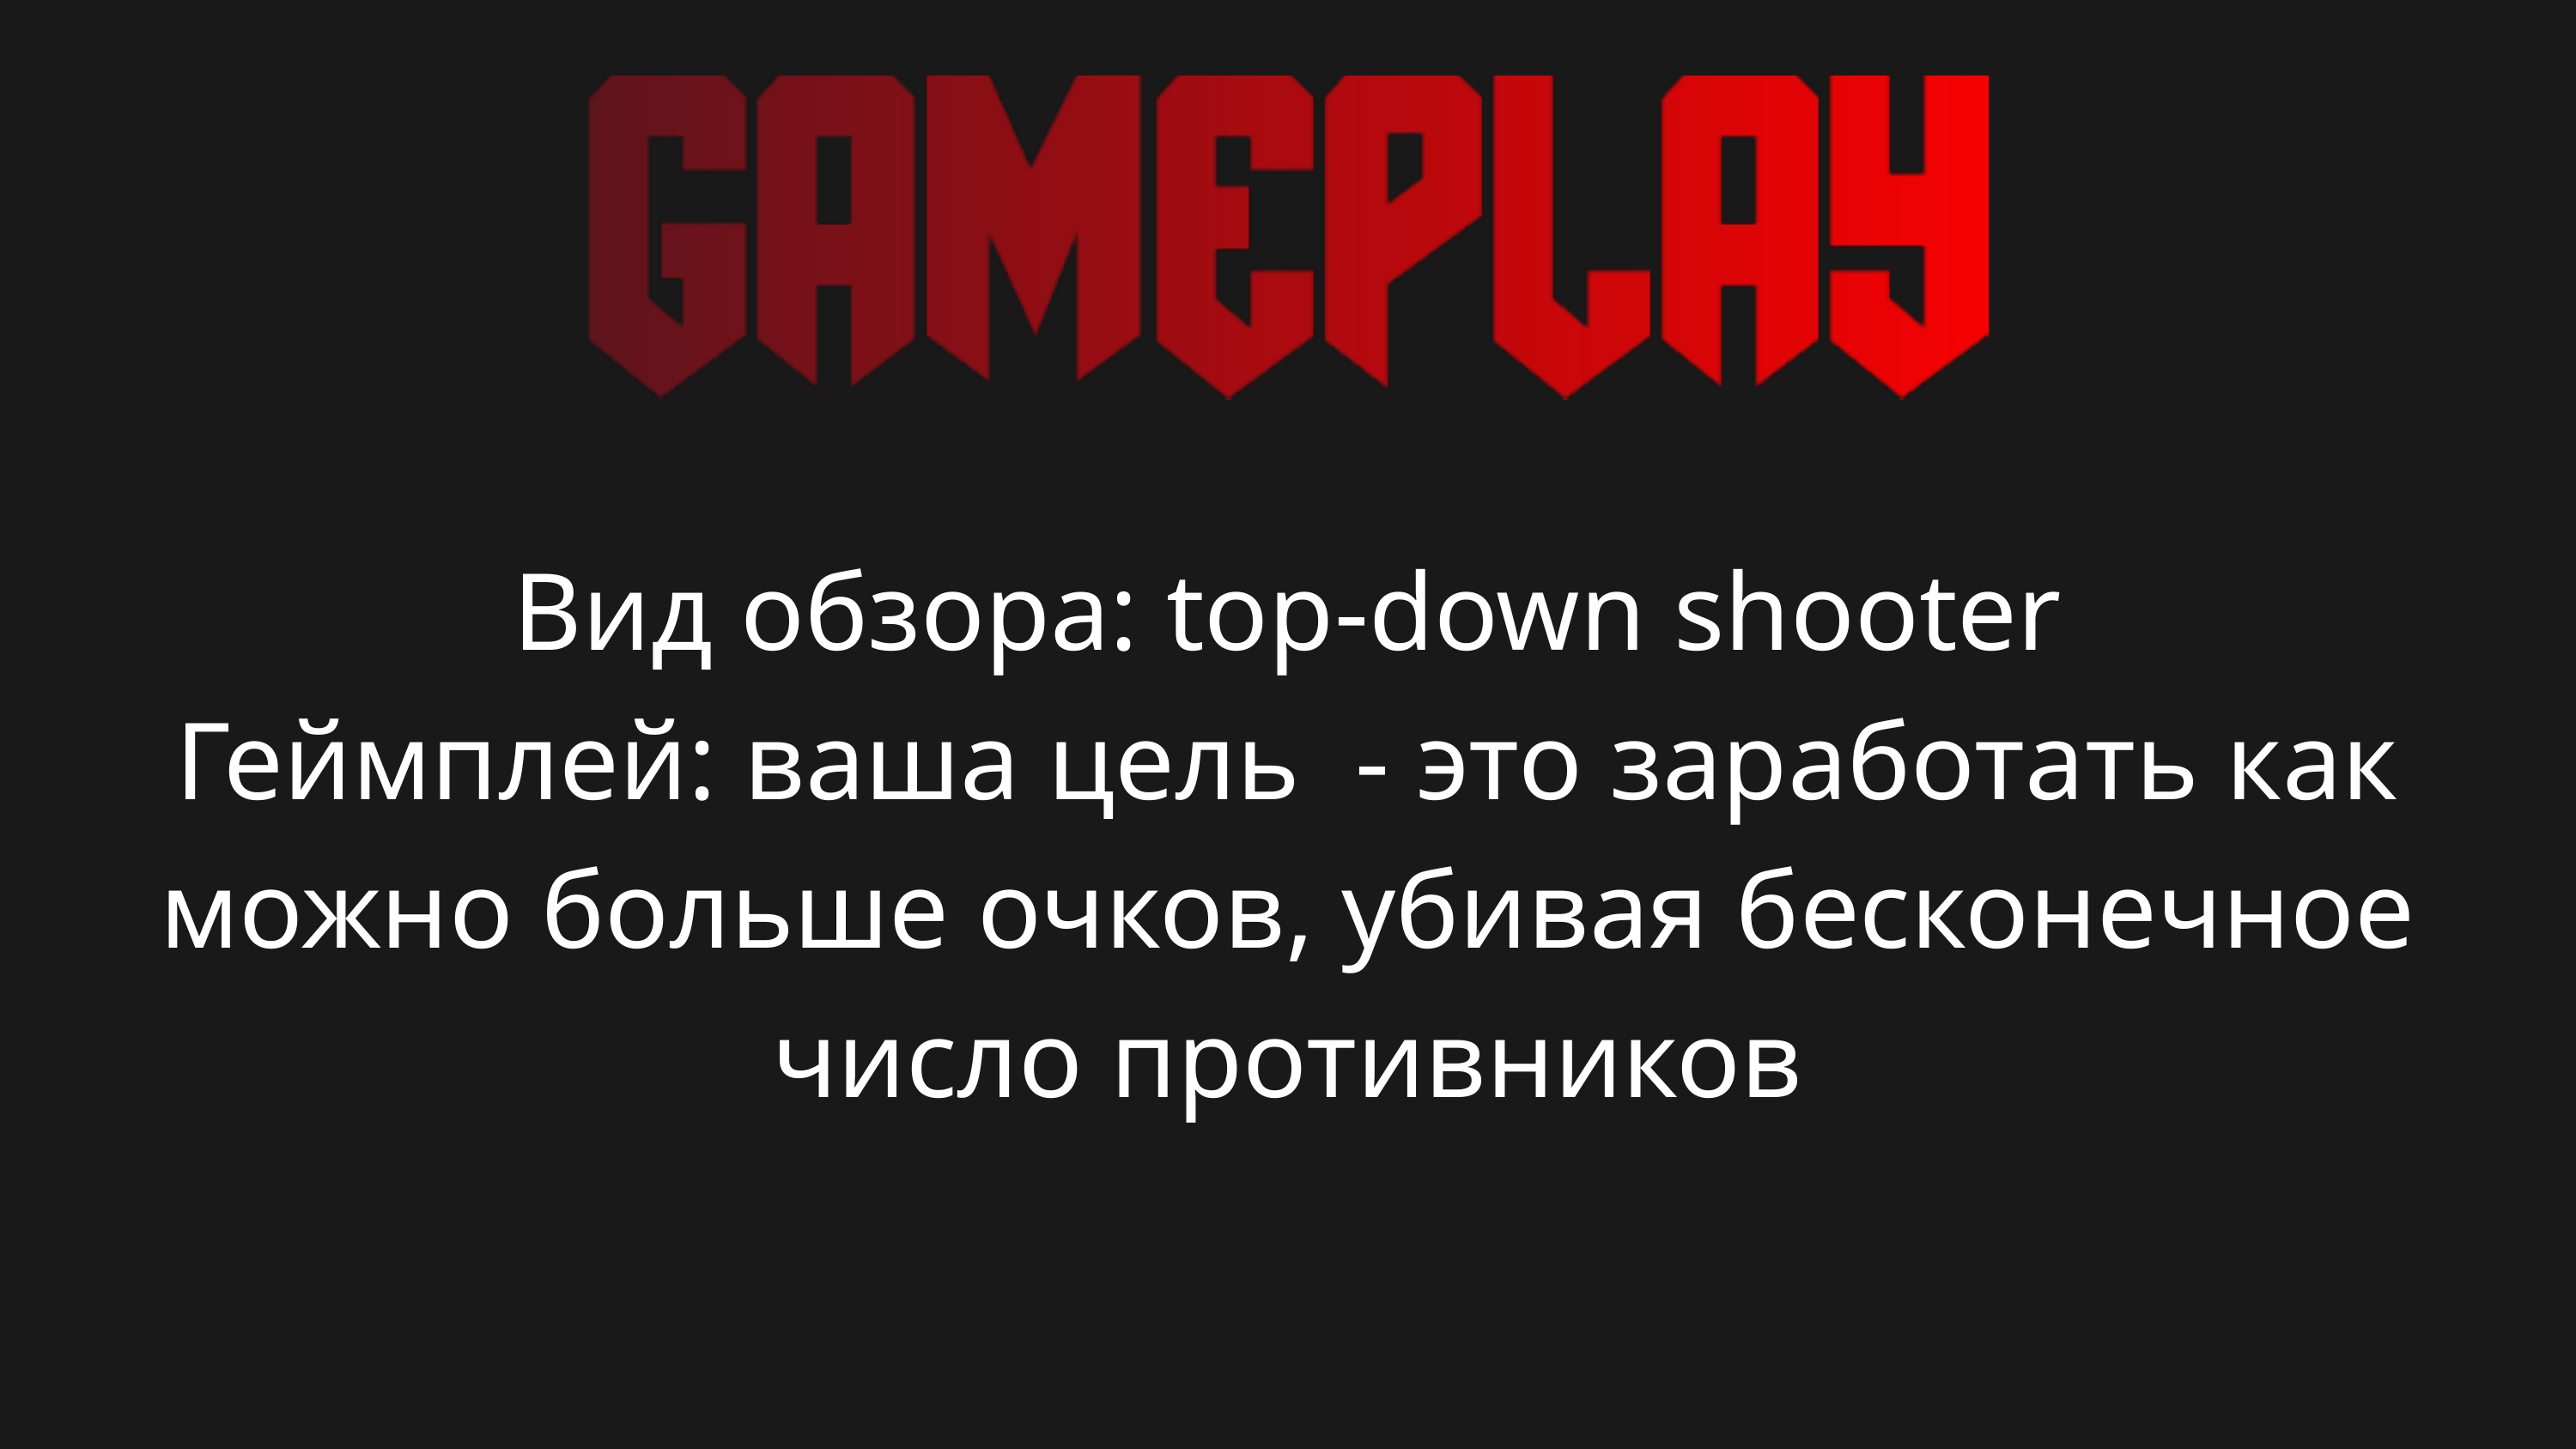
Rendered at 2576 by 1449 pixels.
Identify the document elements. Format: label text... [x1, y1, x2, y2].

picture [587, 76, 1989, 400]
text_box Вид обзора: top-down shooter Геймплей: ваша цель - это заработать как можно больше очков, убивая бесконечное число противников [8, 522, 2568, 1119]
